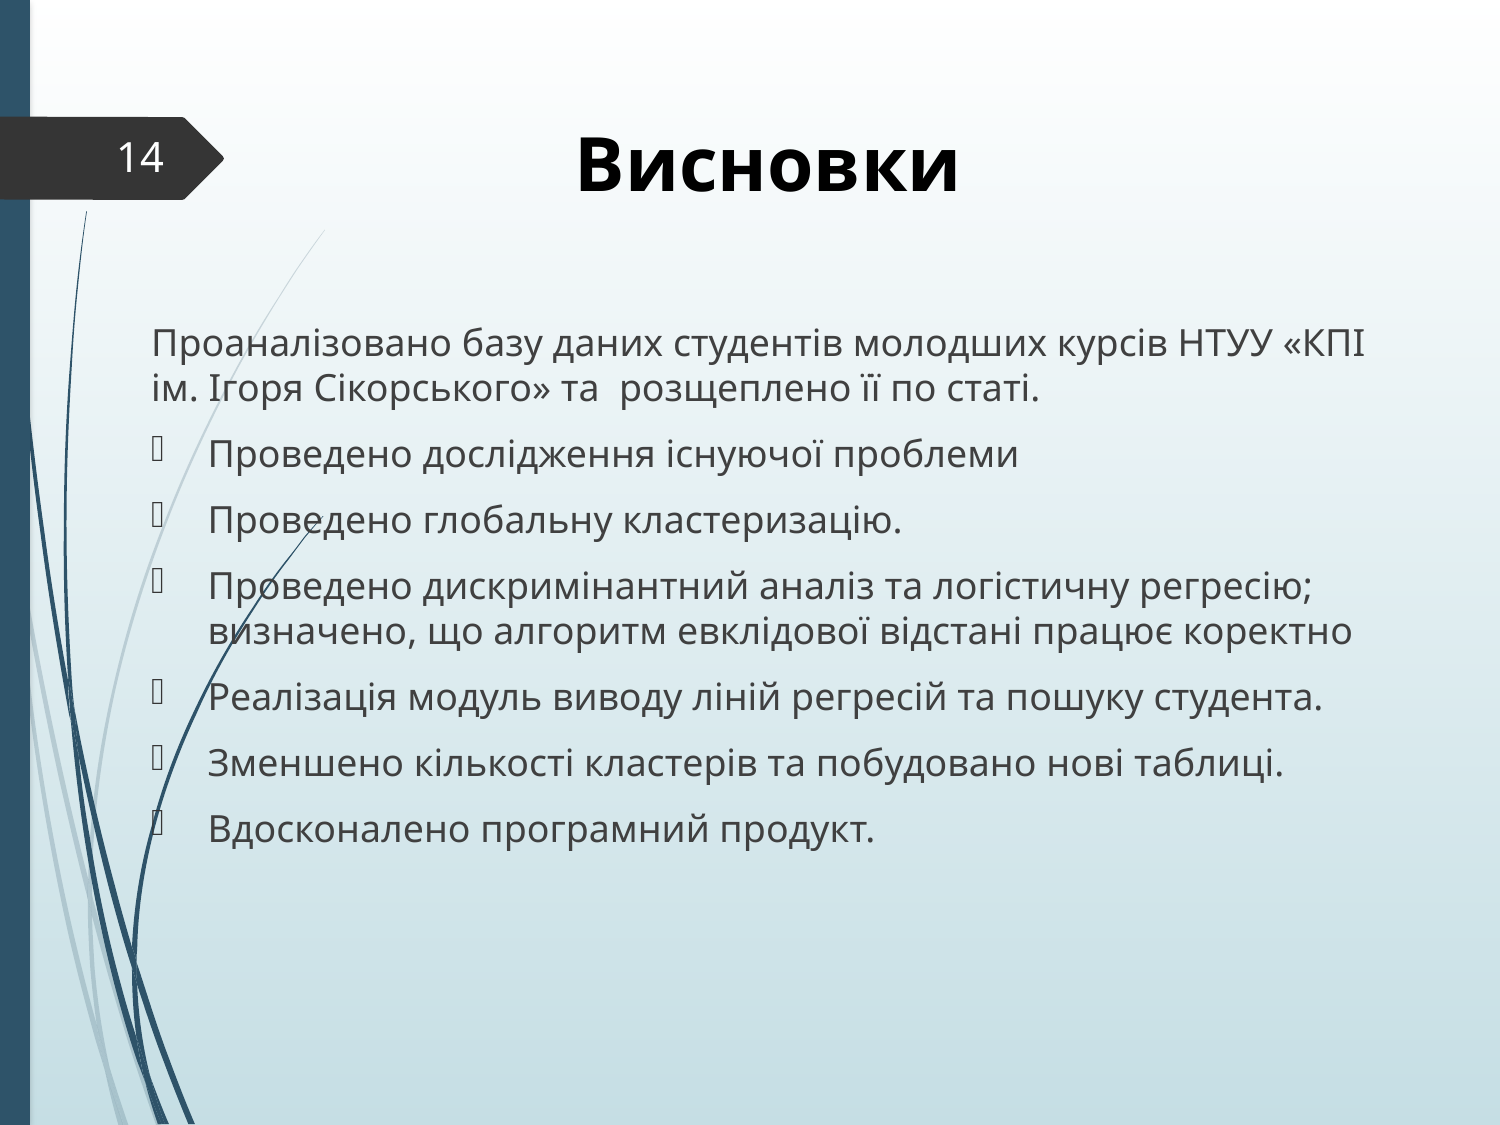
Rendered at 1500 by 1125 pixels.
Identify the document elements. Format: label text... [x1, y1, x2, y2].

slide_number 14 [83, 129, 180, 190]
list Проаналізовано базу даних студентів молодших курсів НТУУ «КПІ ім. Ігоря Сікорського» та розщеплено її по статі. Проведено дослідження існуючої проблеми Проведено глобальну кластеризацію. Проведено дискримінантний аналіз та логістичну регресію; визначено, що алгоритм евклідової відстані працює коректно Реалізація модуль виводу ліній регресій та пошуку студента. Зменшено кількості кластерів та побудовано нові таблиці. Вдосконалено програмний продукт. [136, 311, 1401, 932]
title Висновки [227, 108, 1309, 251]
